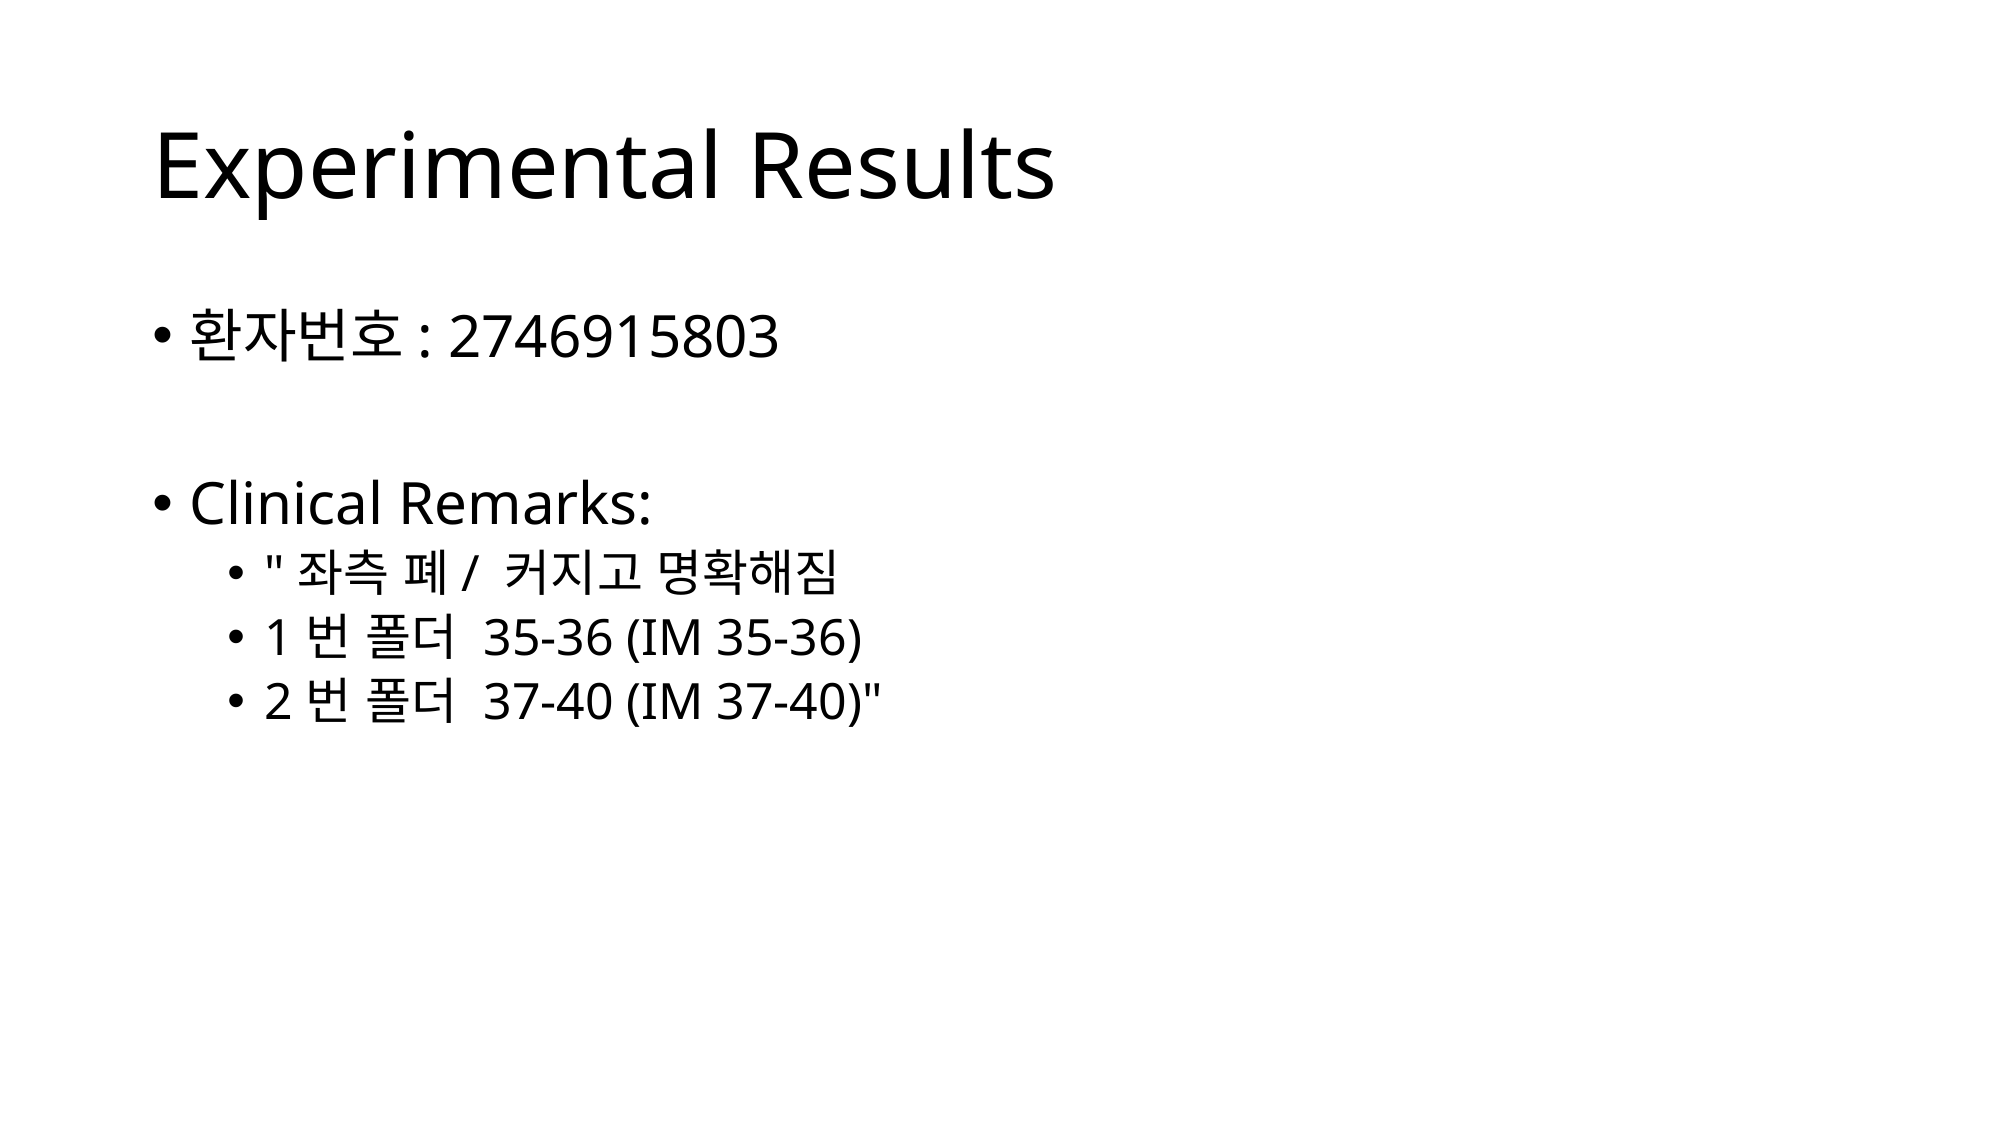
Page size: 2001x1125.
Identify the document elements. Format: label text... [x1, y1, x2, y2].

list 환자번호: 2746915803 Clinical Remarks: "좌측 폐/ 커지고 명확해짐 1번 폴더 35-36 (IM 35-36) 2번 폴더 37-40 (IM 37-40)" [137, 299, 1863, 1014]
title Experimental Results [137, 59, 1863, 278]
